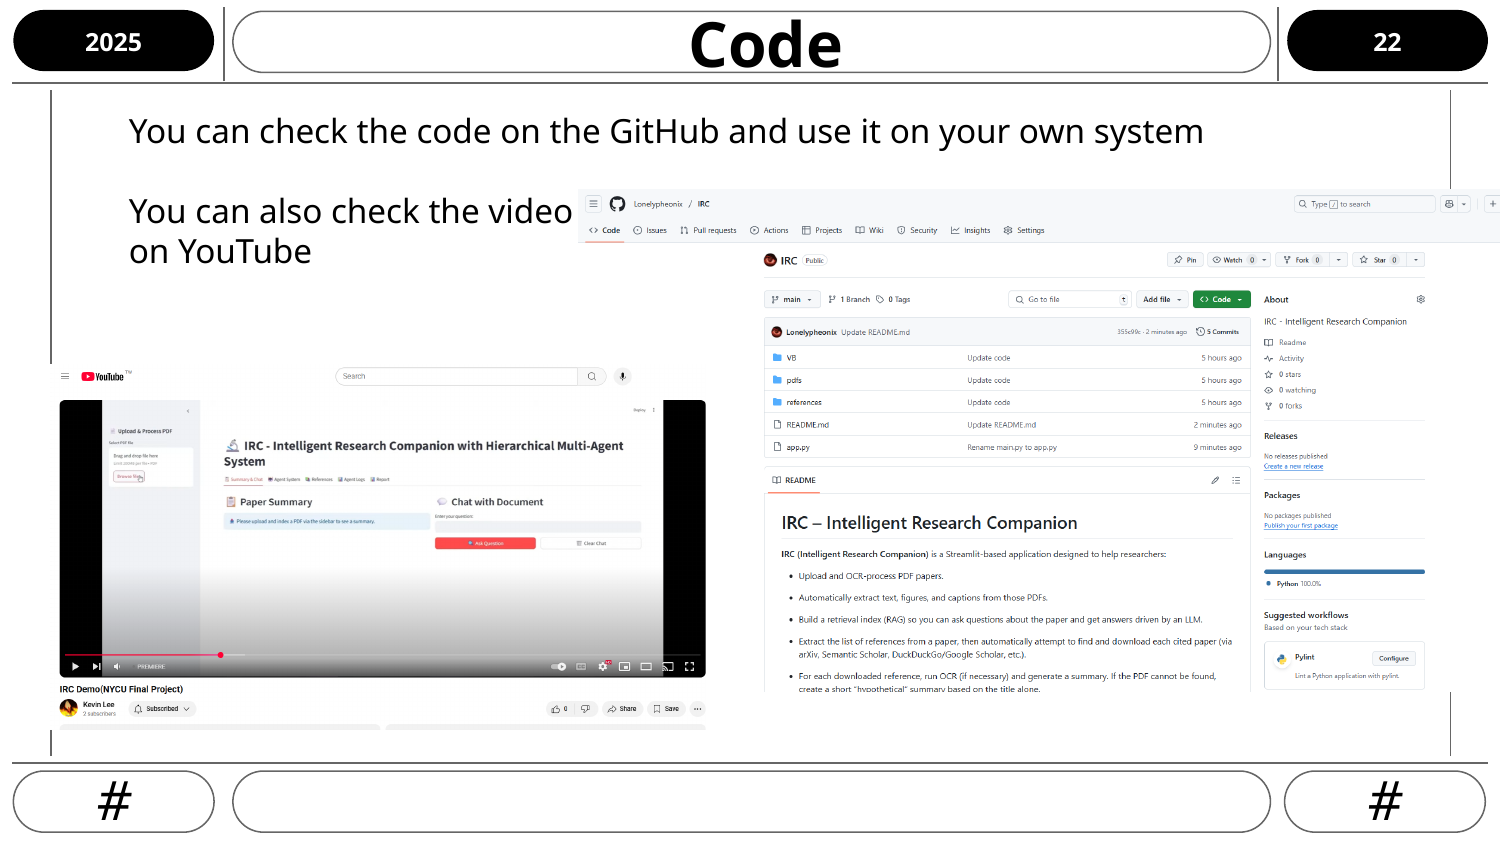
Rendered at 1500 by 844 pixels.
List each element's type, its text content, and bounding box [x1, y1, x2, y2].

title Code [306, 0, 1226, 95]
subtitle You can check the code on the GitHub and use it on your own system You can also check the video on YouTube [91, 95, 1372, 331]
picture [50, 189, 1500, 730]
text_box # [13, 751, 215, 844]
text_box 2025 [50, 11, 177, 62]
text_box 22 [1287, 11, 1488, 62]
text_box # [1284, 751, 1486, 844]
